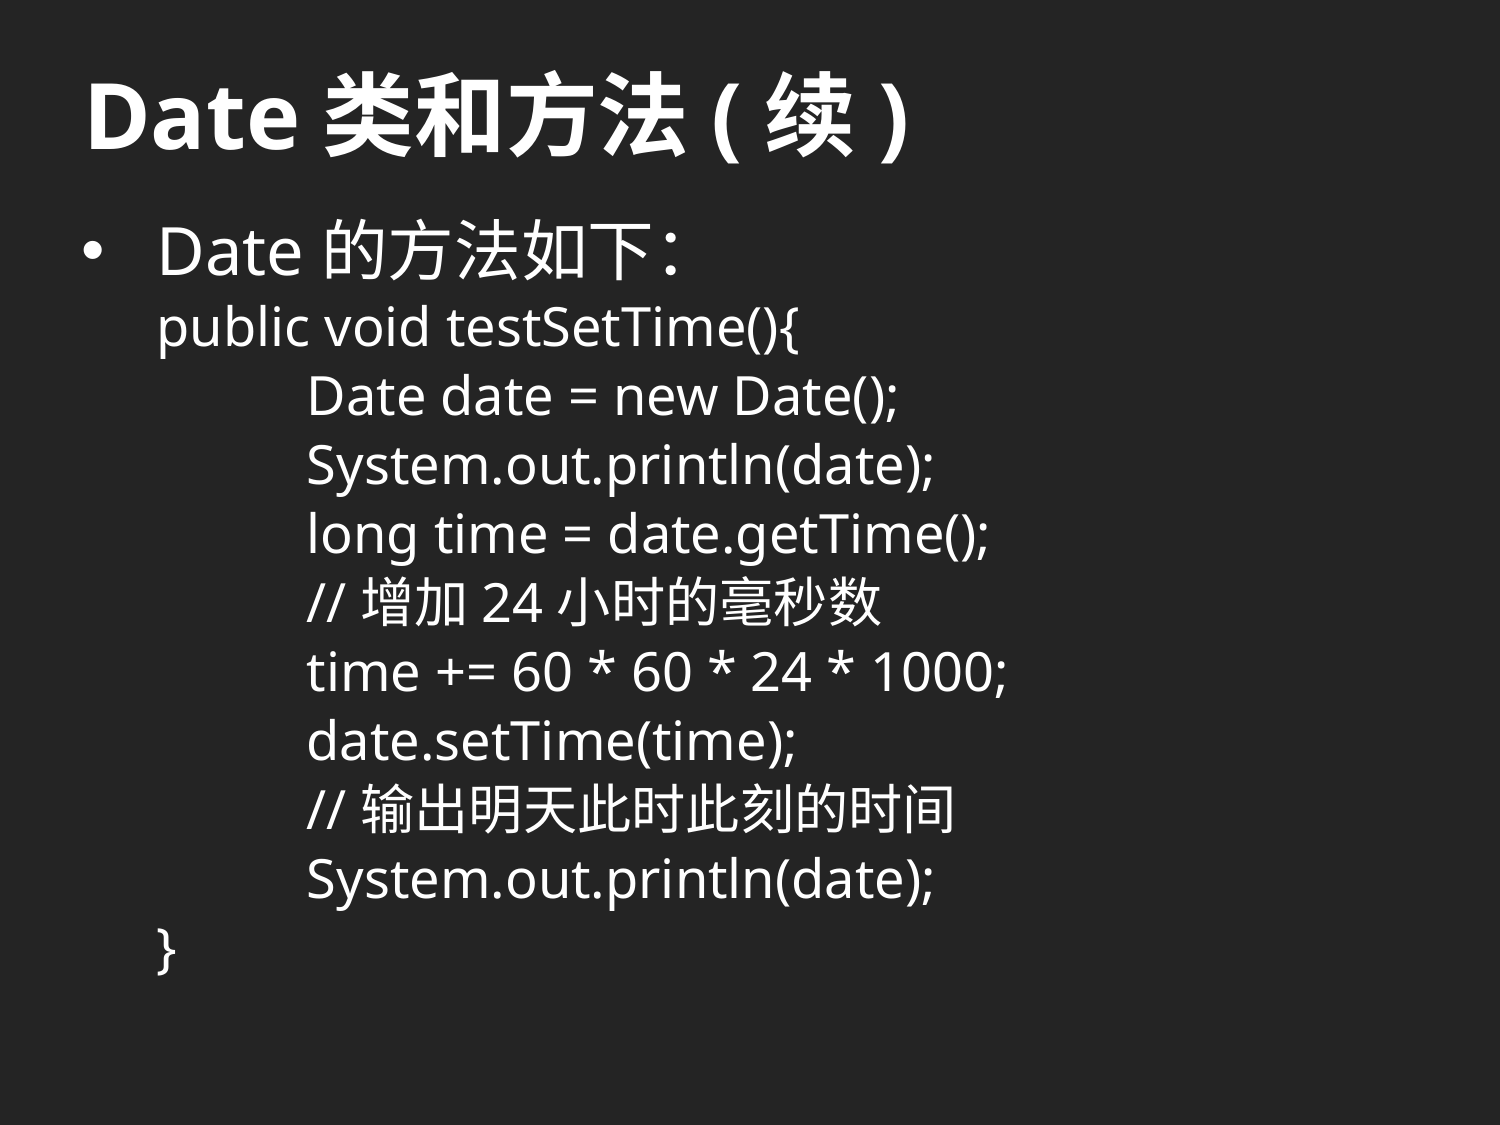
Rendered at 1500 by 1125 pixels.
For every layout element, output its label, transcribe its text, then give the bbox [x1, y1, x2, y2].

list Date的方法如下： public void testSetTime(){ Date date = new Date(); System.out.println(date); long time = date.getTime(); //增加24小时的毫秒数 time += 60 * 60 * 24 * 1000; date.setTime(time); //输出明天此时此刻的时间 System.out.println(date); } [66, 210, 1433, 1044]
title Date类和方法(续) [68, 35, 1432, 192]
